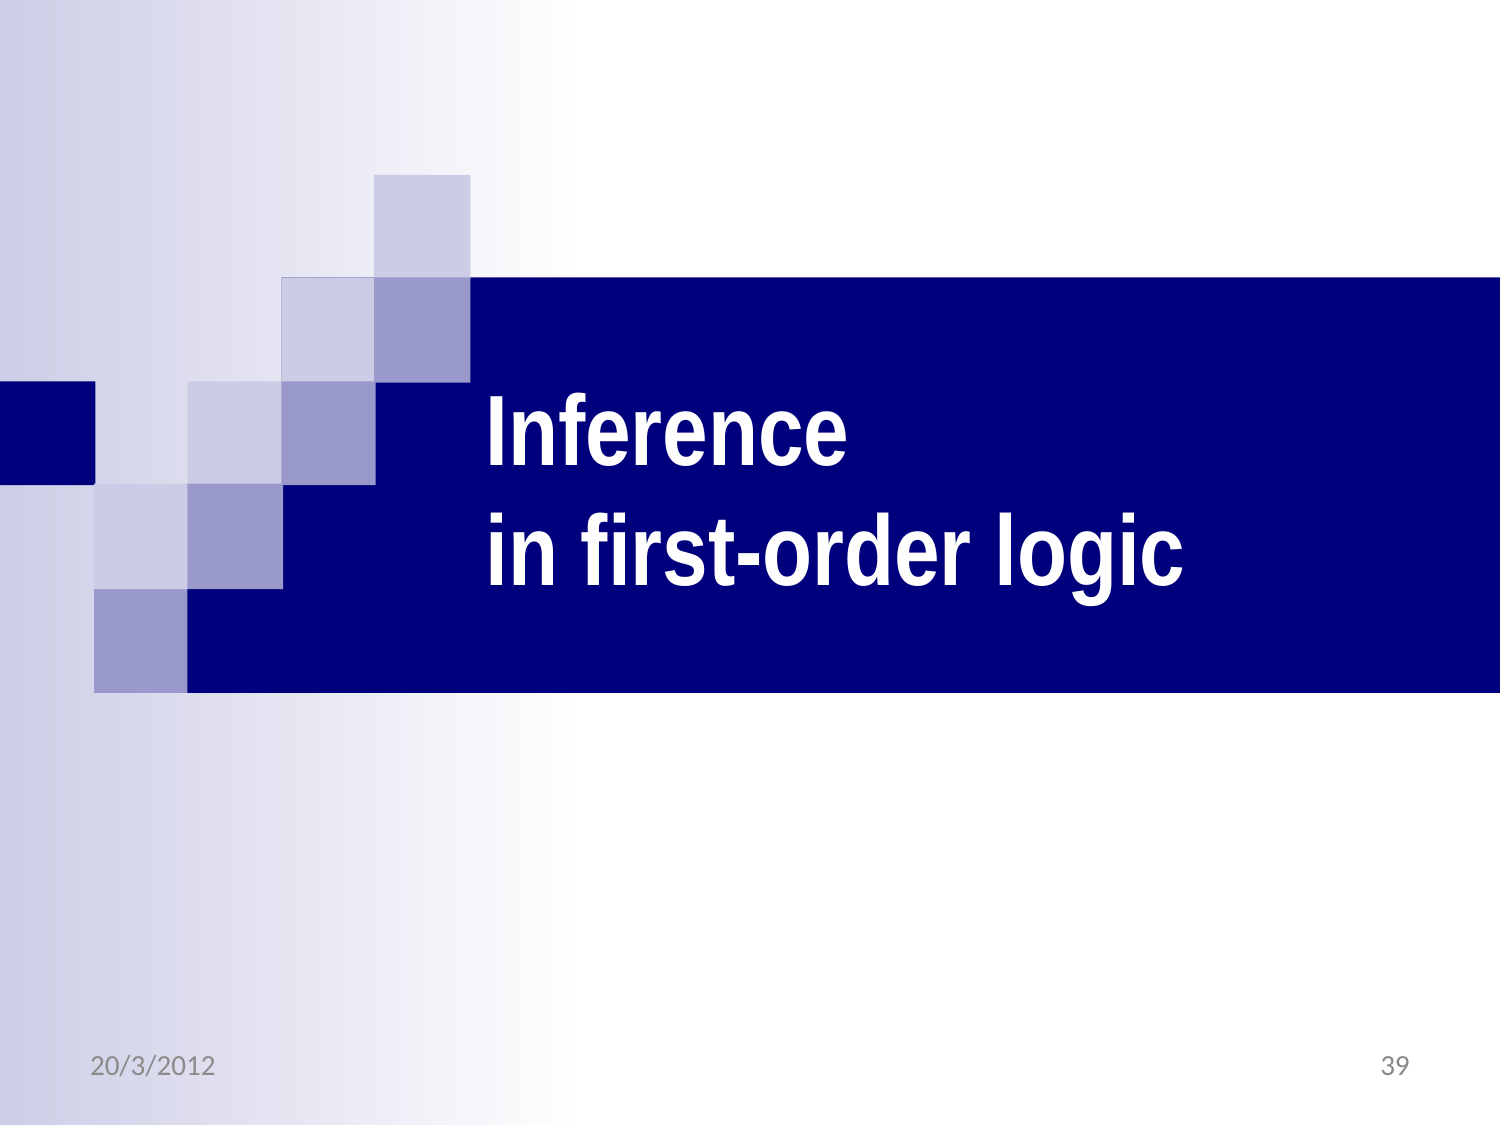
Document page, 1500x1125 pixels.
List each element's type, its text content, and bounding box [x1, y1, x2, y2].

slide_number 39 [1074, 1037, 1425, 1091]
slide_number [75, 1037, 425, 1091]
title Inference in first-order logic [470, 277, 1500, 693]
